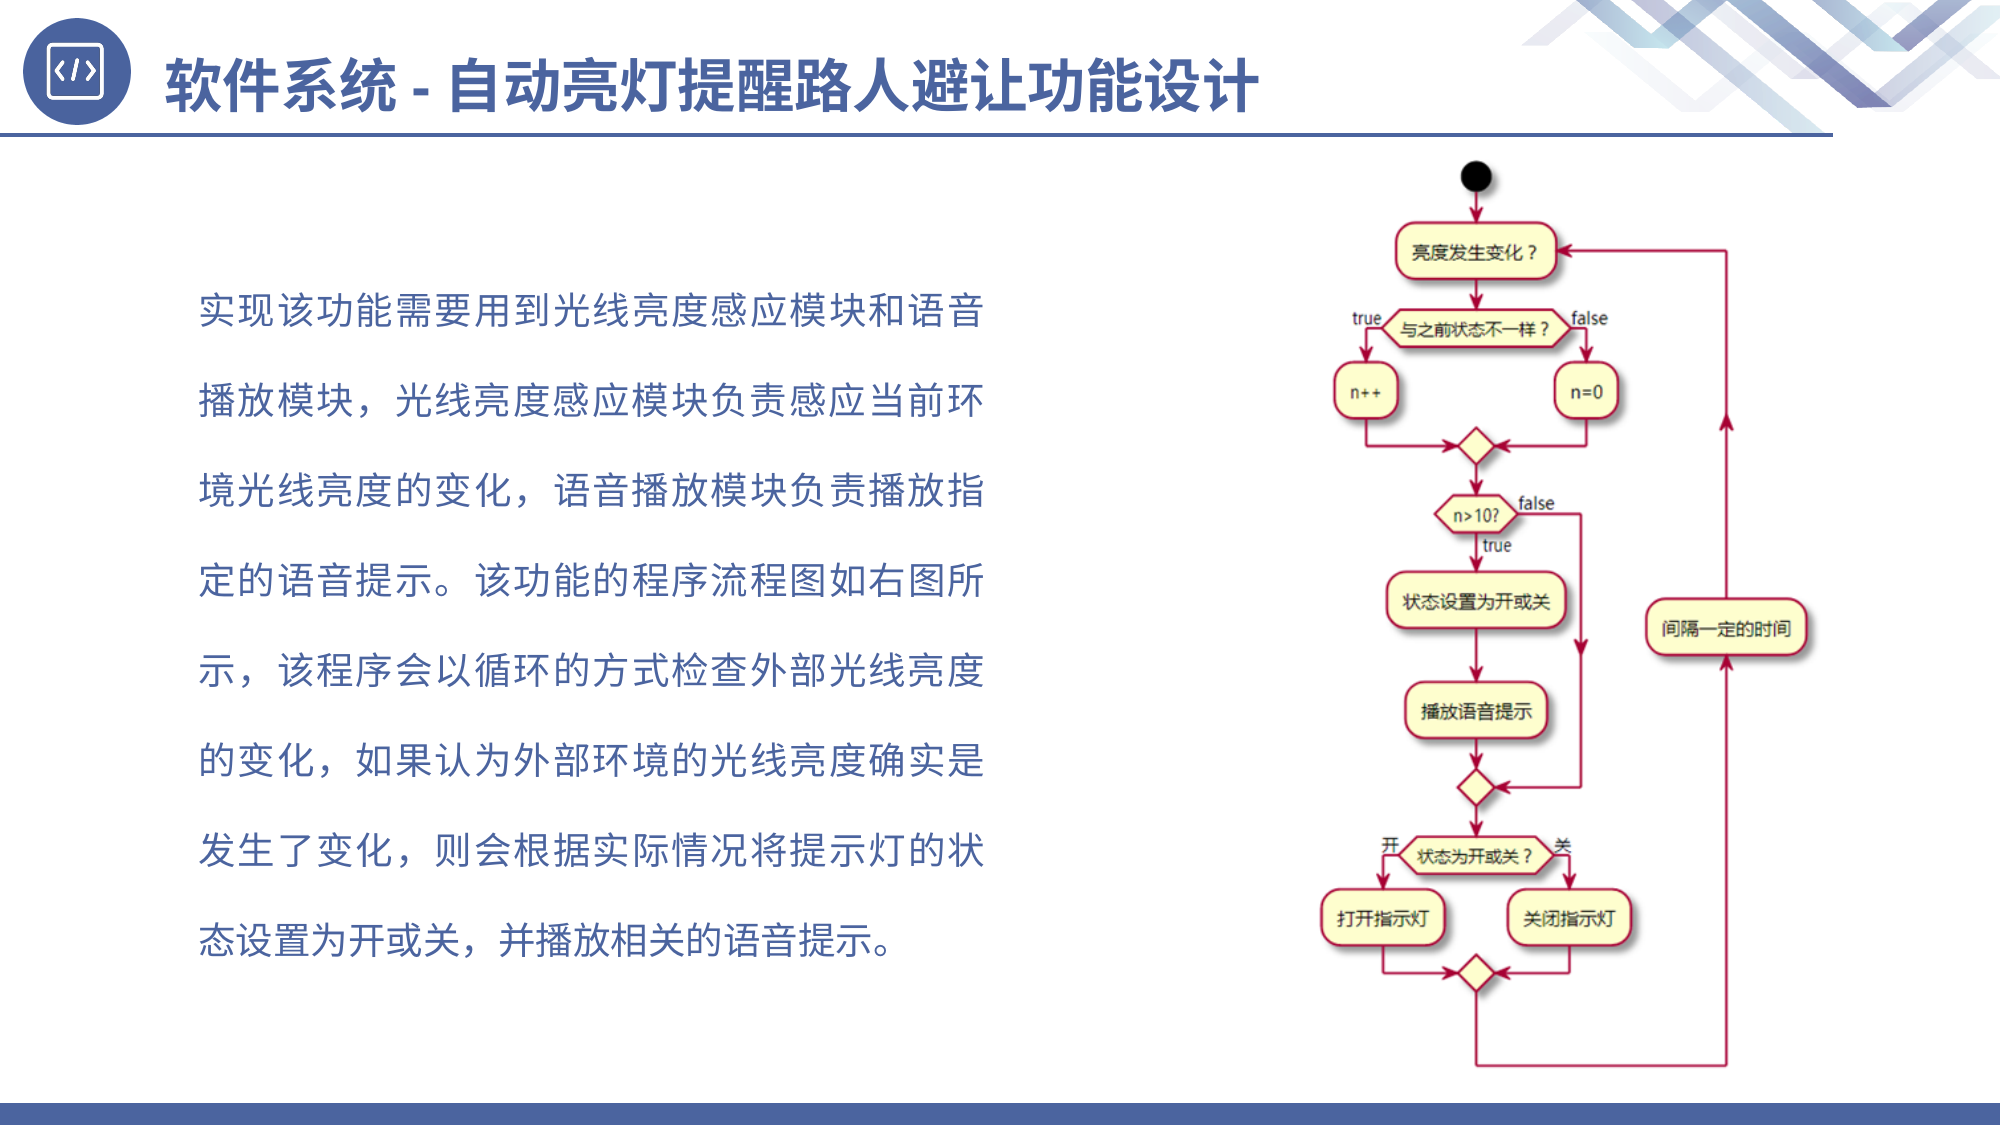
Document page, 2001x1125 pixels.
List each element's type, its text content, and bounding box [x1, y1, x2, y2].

picture [1412, 0, 2000, 135]
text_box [23, 18, 131, 125]
text_box [0, 1102, 2000, 1125]
picture [1310, 147, 1831, 1091]
text_box 实现该功能需要用到光线亮度感应模块和语音播放模块，光线亮度感应模块负责感应当前环境光线亮度的变化，语音播放模块负责播放指定的语音提示。该功能的程序流程图如右图所示，该程序会以循环的方式检查外部光线亮度的变化，如果认为外部环境的光线亮度确实是发生了变化，则会根据实际情况将提示灯的状态设置为开或关，并播放相关的语音提示。 [183, 235, 1000, 970]
text_box 软件系统-自动亮灯提醒路人避让功能设计 [149, 6, 1311, 127]
